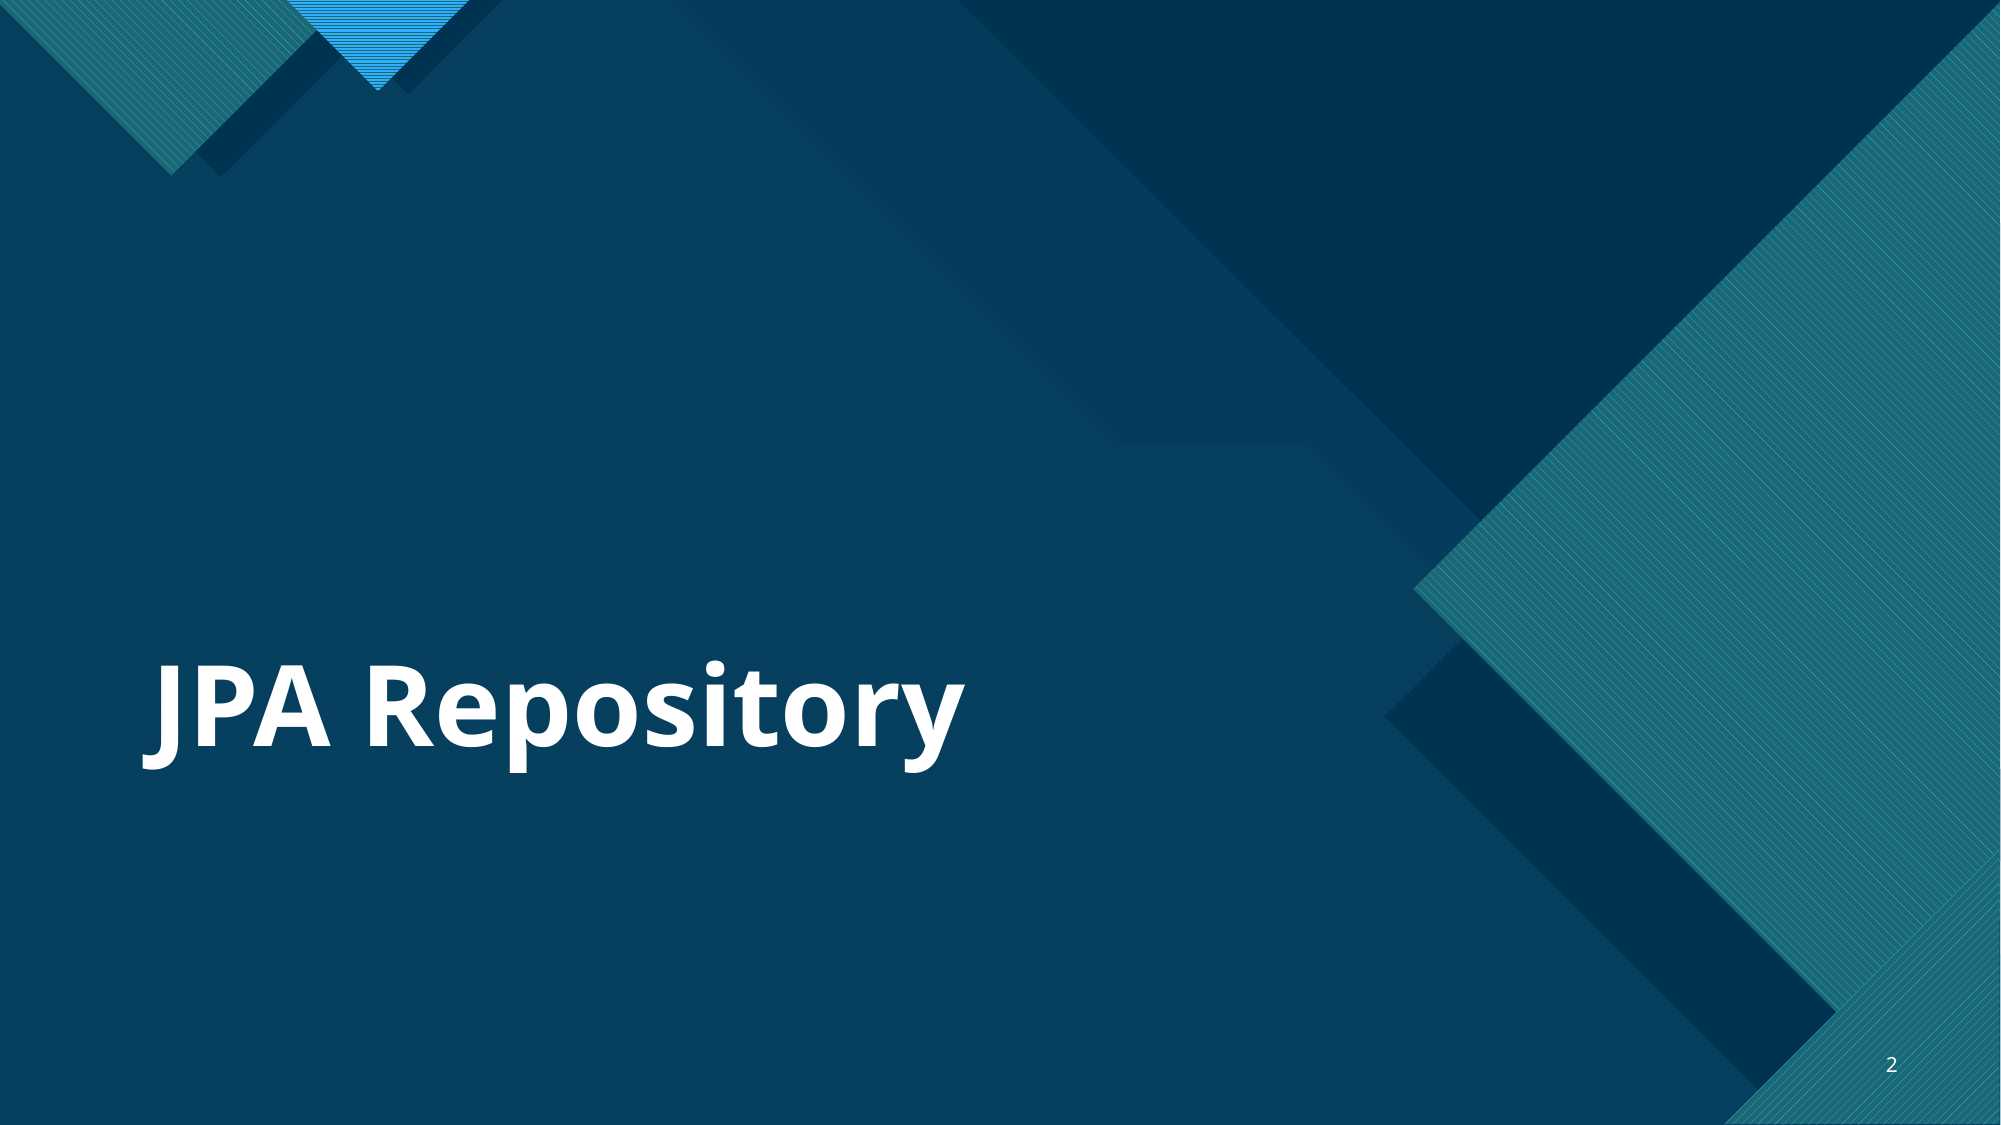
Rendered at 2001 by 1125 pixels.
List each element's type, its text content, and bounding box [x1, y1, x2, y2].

slide_number 2 [1845, 1035, 1913, 1096]
title JPA Repository [136, 637, 1413, 779]
